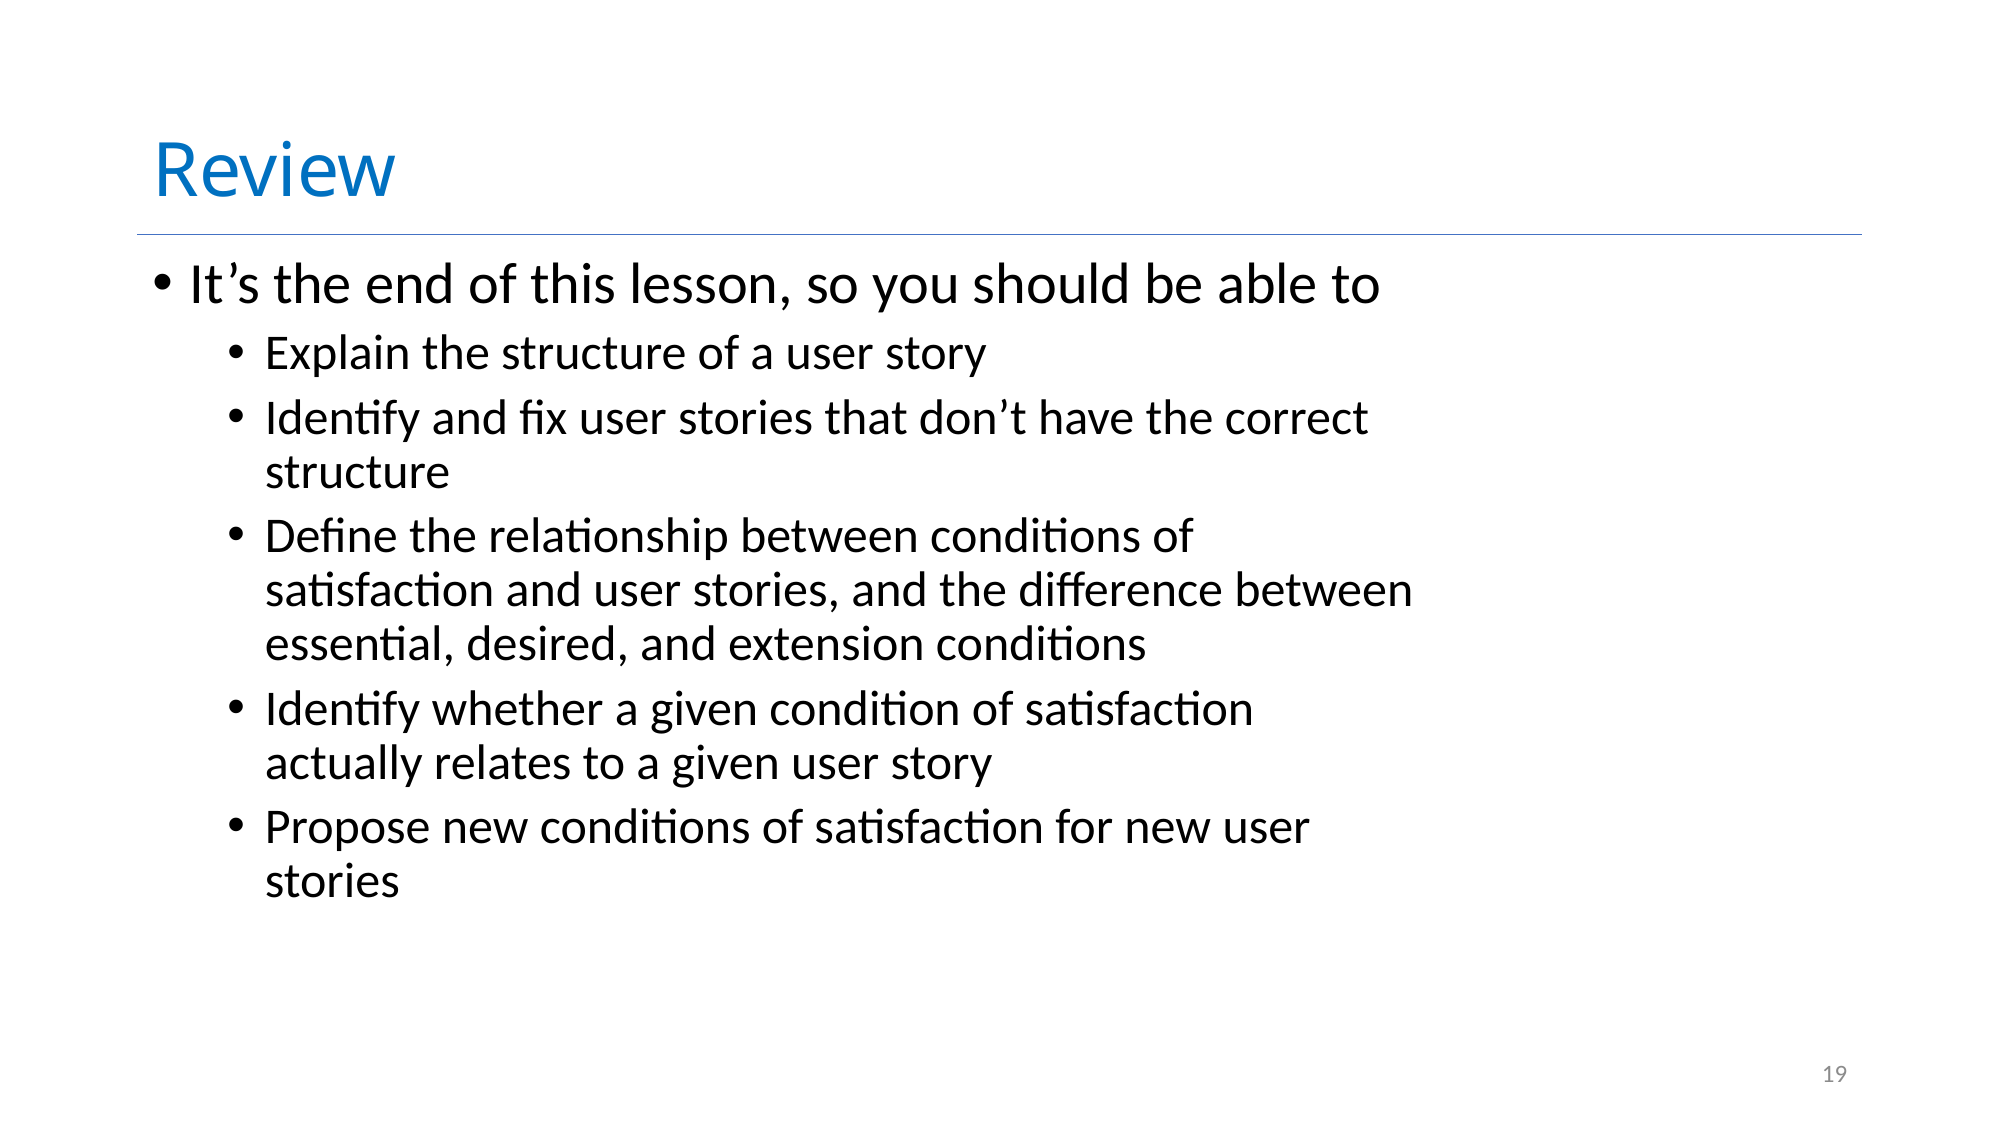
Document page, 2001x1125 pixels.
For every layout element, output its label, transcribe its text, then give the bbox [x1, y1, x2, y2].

title Review [137, 3, 1863, 221]
list It’s the end of this lesson, so you should be able to Explain the structure of a user story Identify and fix user stories that don’t have the correct structure Define the relationship between conditions of satisfaction and user stories, and the difference between essential, desired, and extension conditions Identify whether a given condition of satisfaction actually relates to a given user story Propose new conditions of satisfaction for new user stories [137, 246, 1432, 960]
slide_number 19 [1412, 1042, 1863, 1103]
